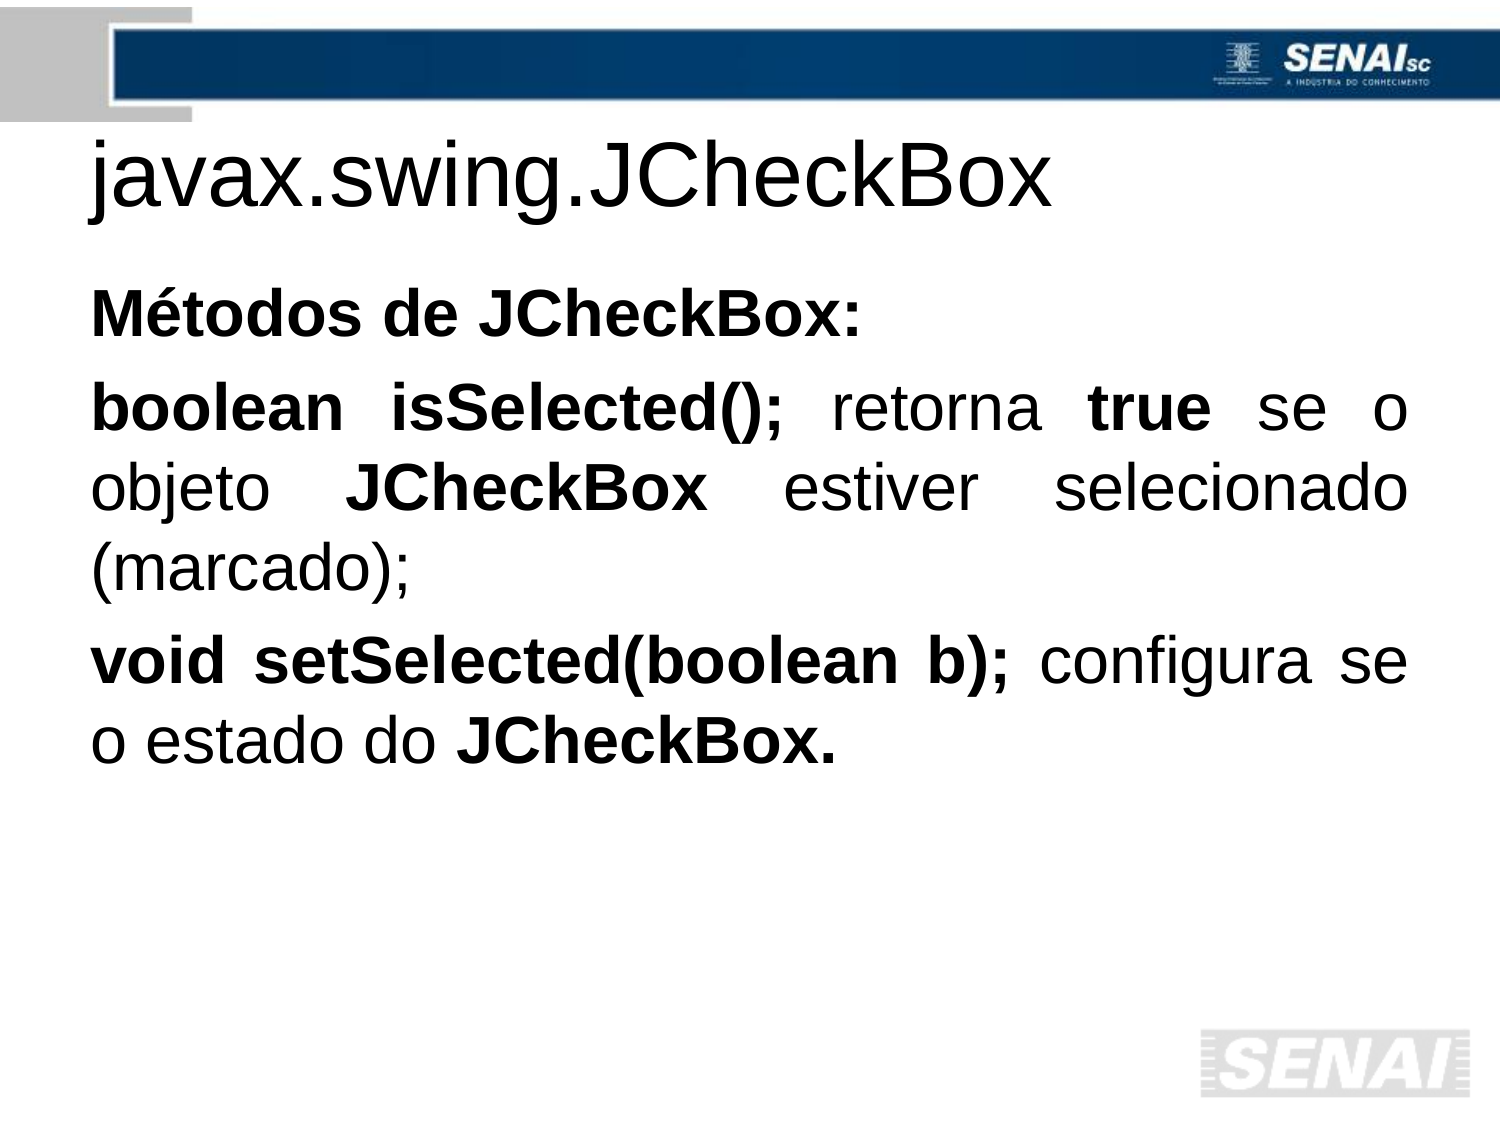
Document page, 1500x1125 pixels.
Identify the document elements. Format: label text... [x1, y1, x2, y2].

title javax.swing.JCheckBox [75, 45, 1425, 233]
list Métodos de JCheckBox: boolean isSelected(); retorna true se o objeto JCheckBox estiver selecionado (marcado); void setSelected(boolean b); configura se o estado do JCheckBox. [75, 262, 1425, 1005]
picture [0, 7, 1500, 122]
